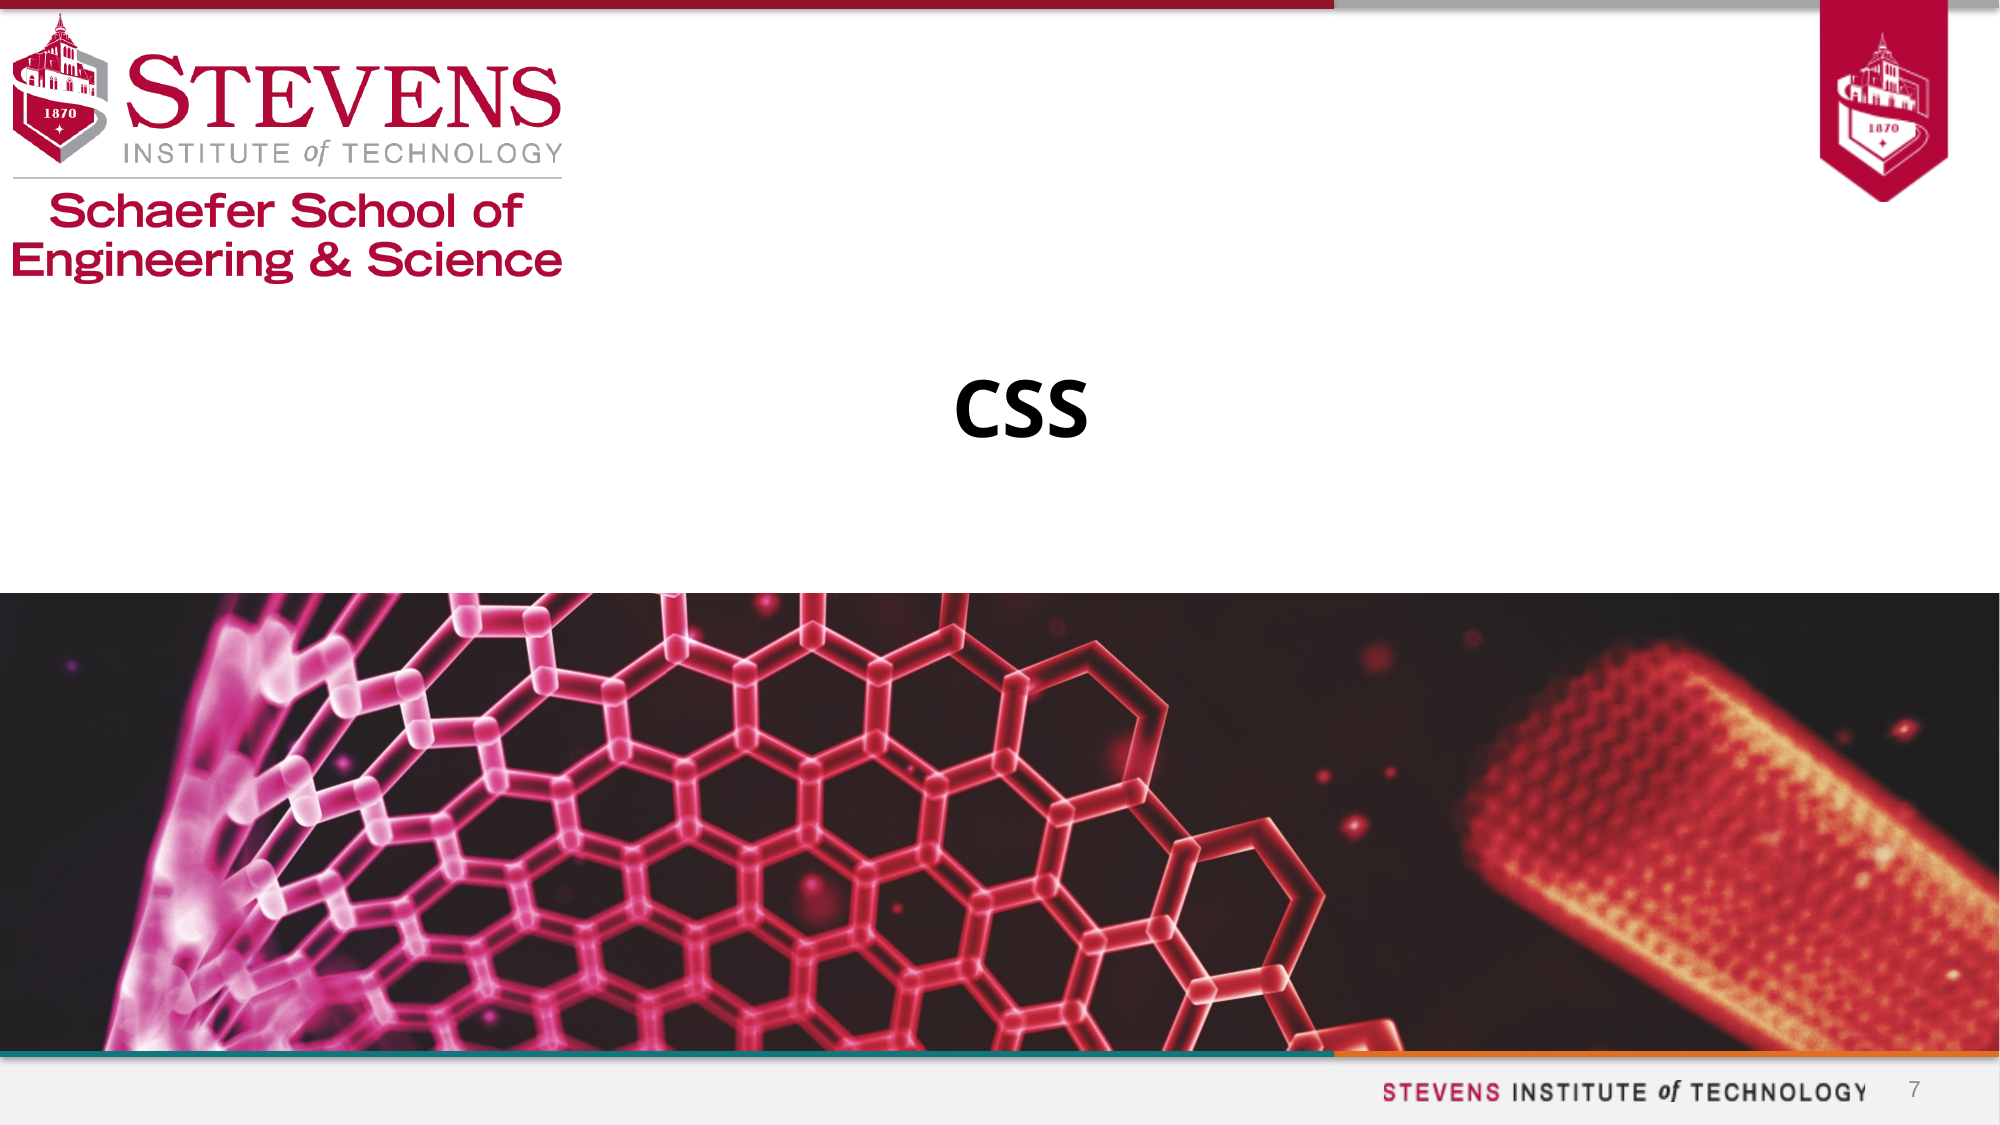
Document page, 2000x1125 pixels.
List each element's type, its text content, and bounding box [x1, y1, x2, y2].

slide_number 7 [1862, 1063, 1967, 1118]
picture [13, 13, 562, 284]
picture [0, 593, 2000, 1052]
list CSS [76, 350, 1967, 532]
